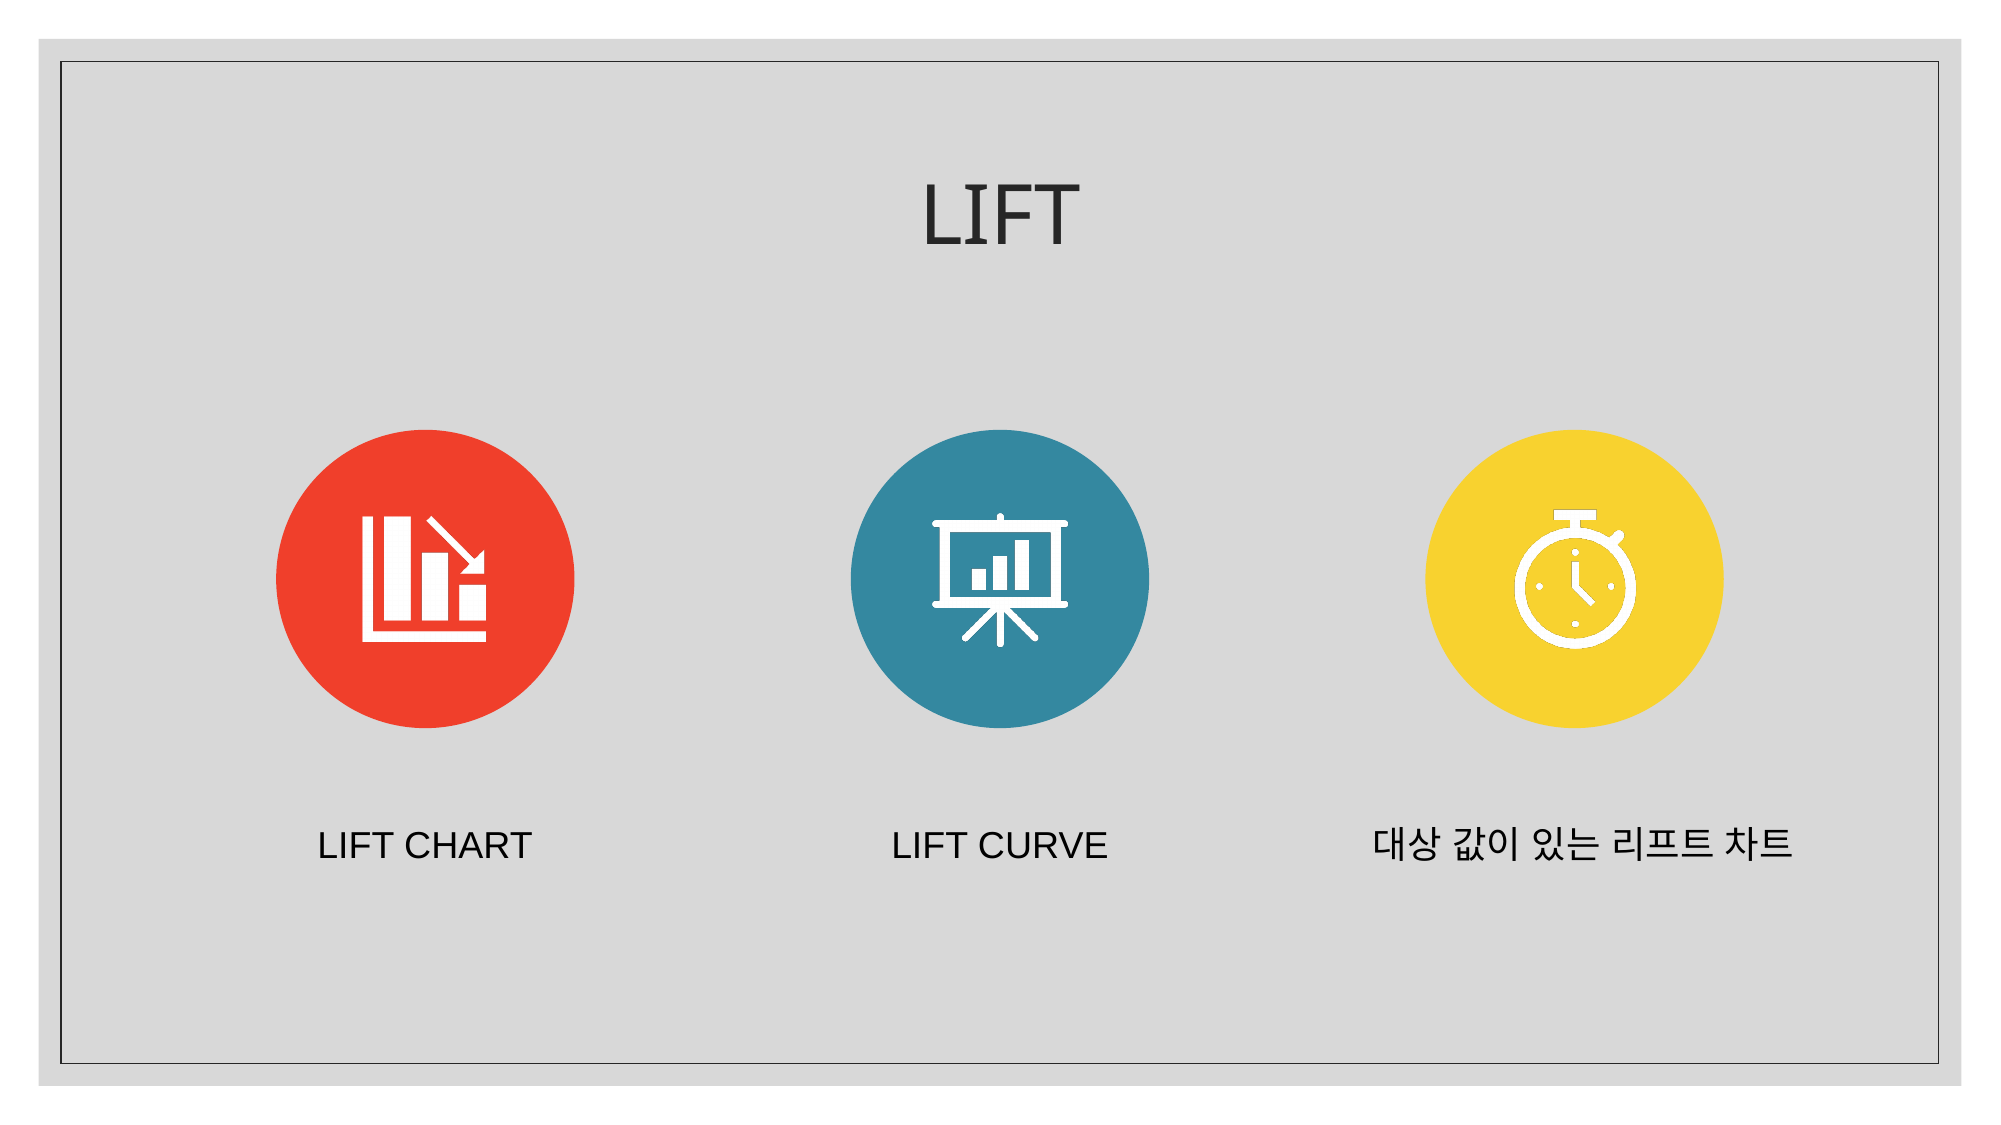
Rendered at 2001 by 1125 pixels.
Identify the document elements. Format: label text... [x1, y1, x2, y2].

title LIFT [174, 105, 1825, 331]
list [174, 378, 1825, 991]
